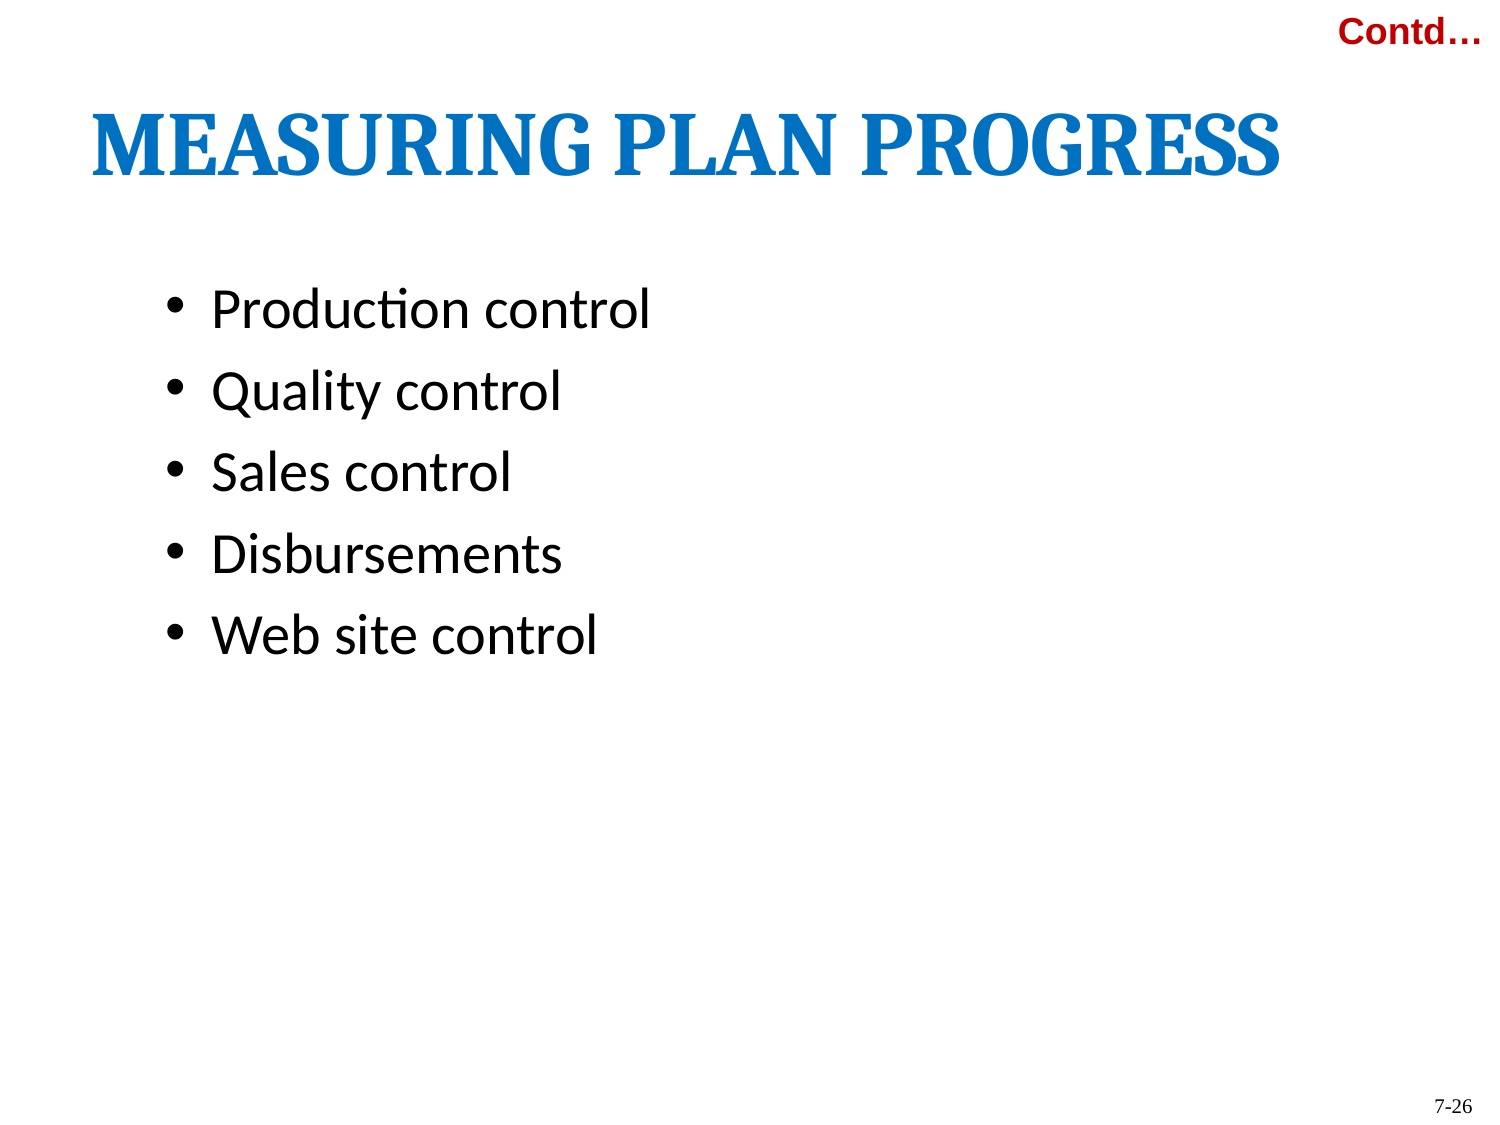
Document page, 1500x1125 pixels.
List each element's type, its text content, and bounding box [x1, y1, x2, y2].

list Production control Quality control Sales control Disbursements Web site control [73, 260, 1427, 1065]
text_box Contd… [1323, 0, 1499, 60]
title MEASURING PLAN PROGRESS [73, 43, 1427, 235]
